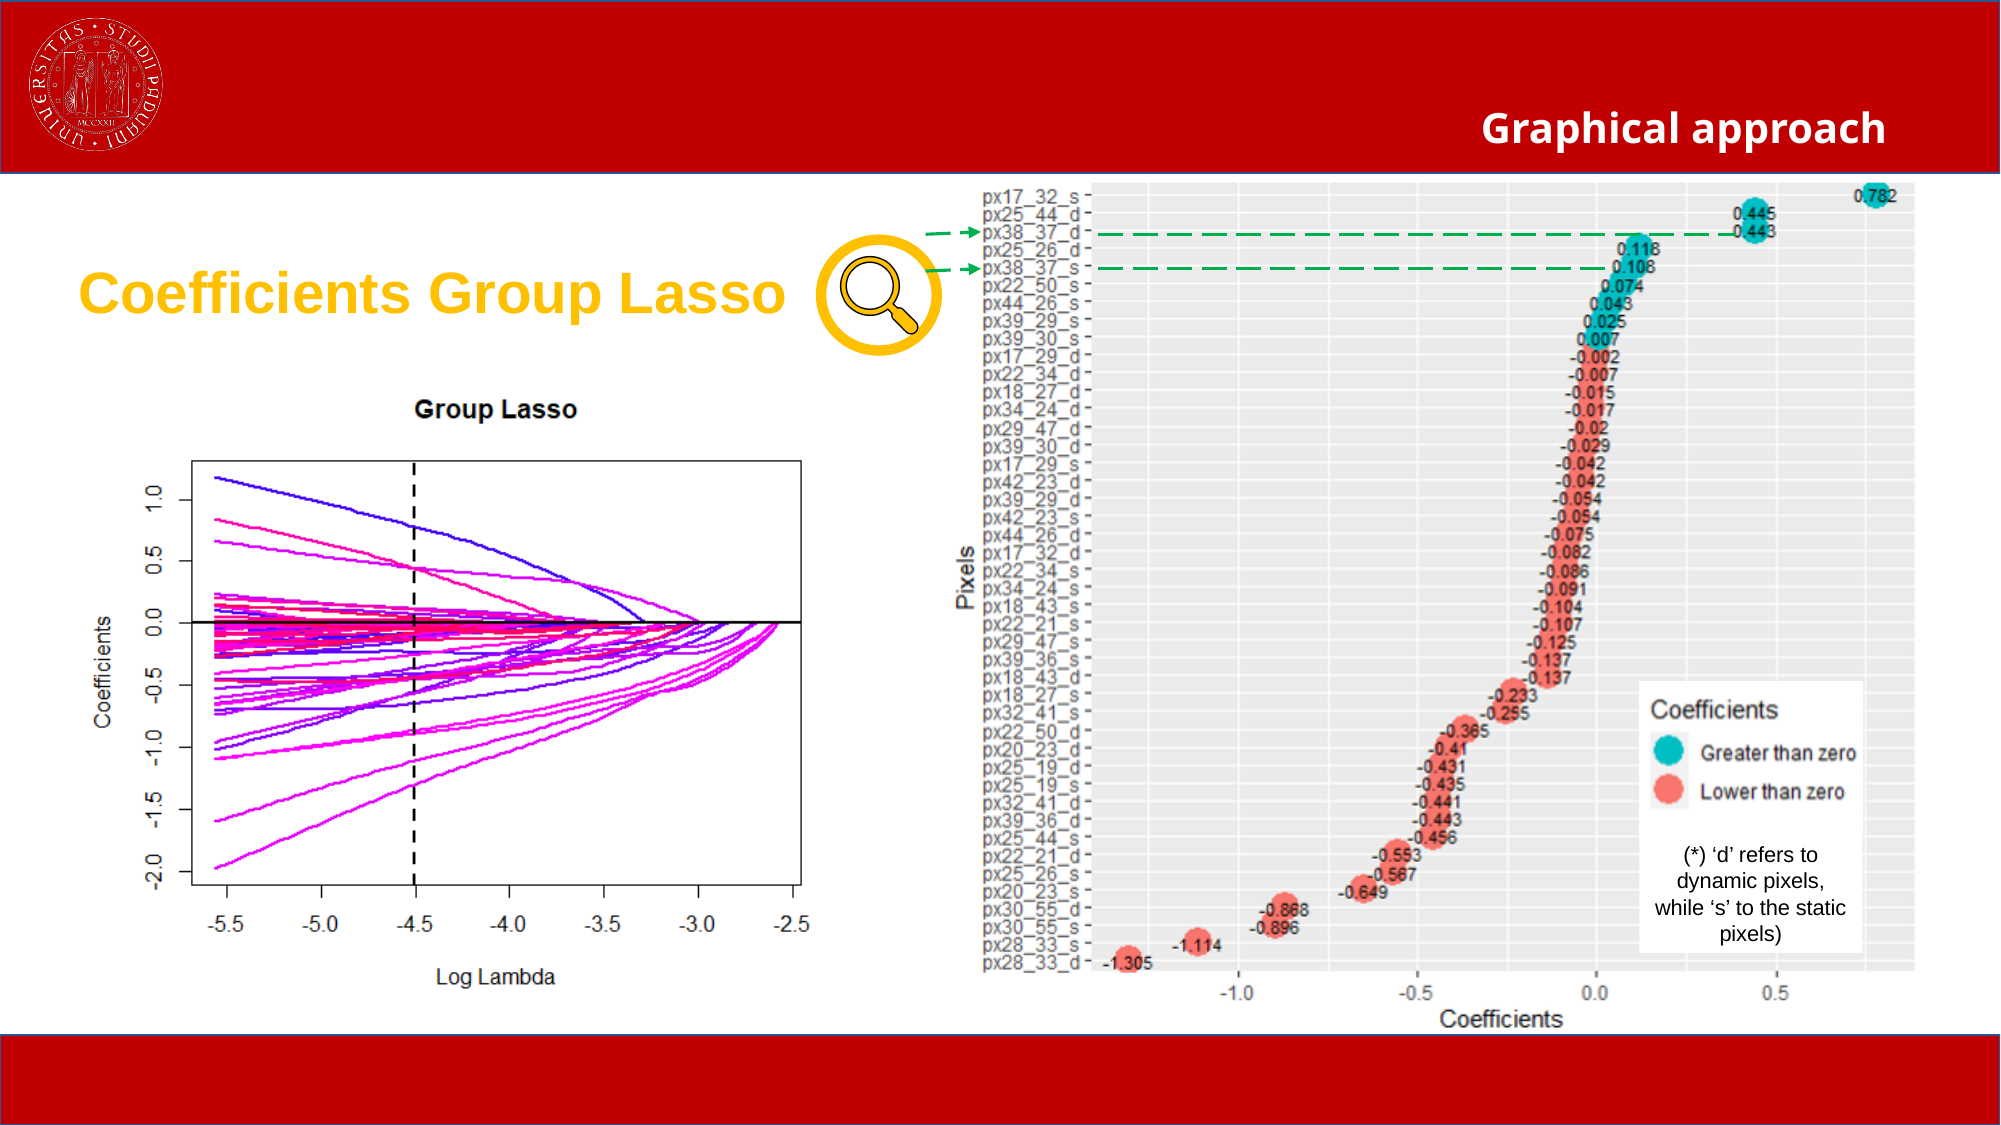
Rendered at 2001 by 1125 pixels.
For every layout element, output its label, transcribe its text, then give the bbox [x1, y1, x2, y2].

title Coefficients Group Lasso [63, 234, 848, 356]
text_box [848, 342, 910, 351]
picture [86, 355, 856, 1018]
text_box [925, 231, 981, 235]
picture [832, 248, 926, 342]
picture [29, 18, 164, 151]
text_box [848, 239, 910, 248]
text_box [926, 273, 937, 328]
picture [942, 175, 1920, 1031]
text_box [821, 262, 832, 328]
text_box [925, 268, 981, 272]
text_box Graphical approach [1465, 94, 2000, 210]
